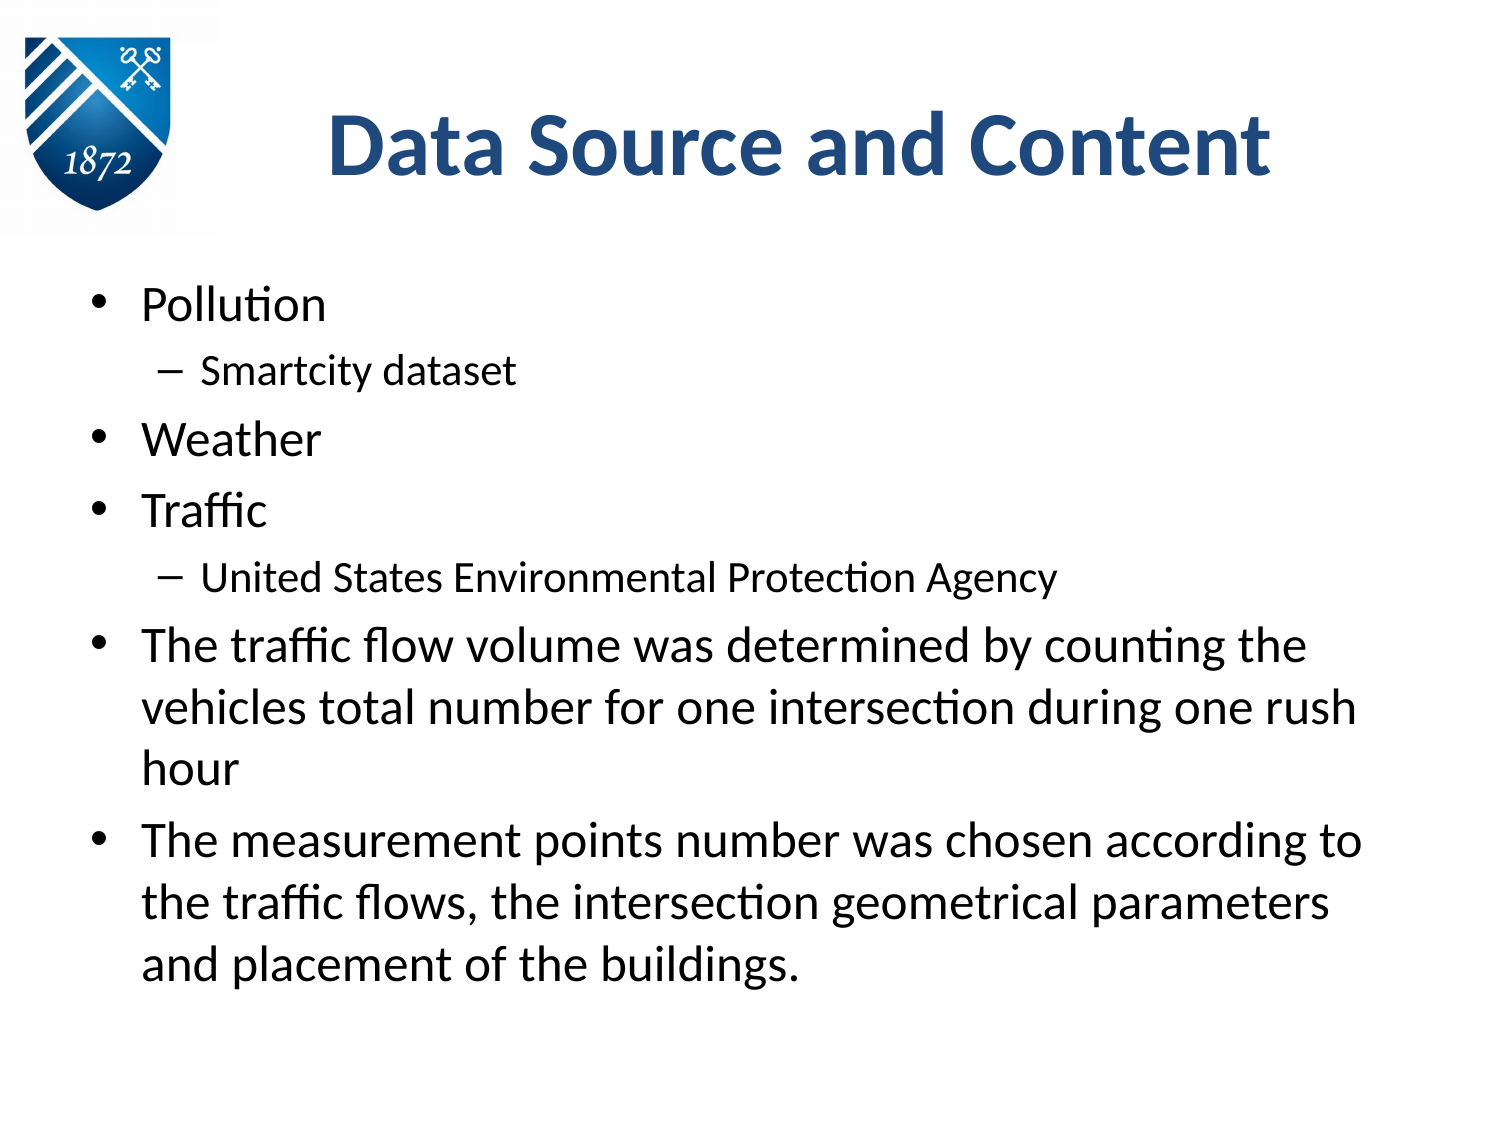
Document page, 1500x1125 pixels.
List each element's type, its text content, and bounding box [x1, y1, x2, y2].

title Data Source and Content [176, 45, 1425, 233]
picture [0, 0, 220, 238]
list Pollution Smartcity dataset Weather Traffic United States Environmental Protection Agency The traffic flow volume was determined by counting the vehicles total number for one intersection during one rush hour The measurement points number was chosen according to the traffic flows, the intersection geometrical parameters and placement of the buildings. [75, 262, 1425, 1005]
